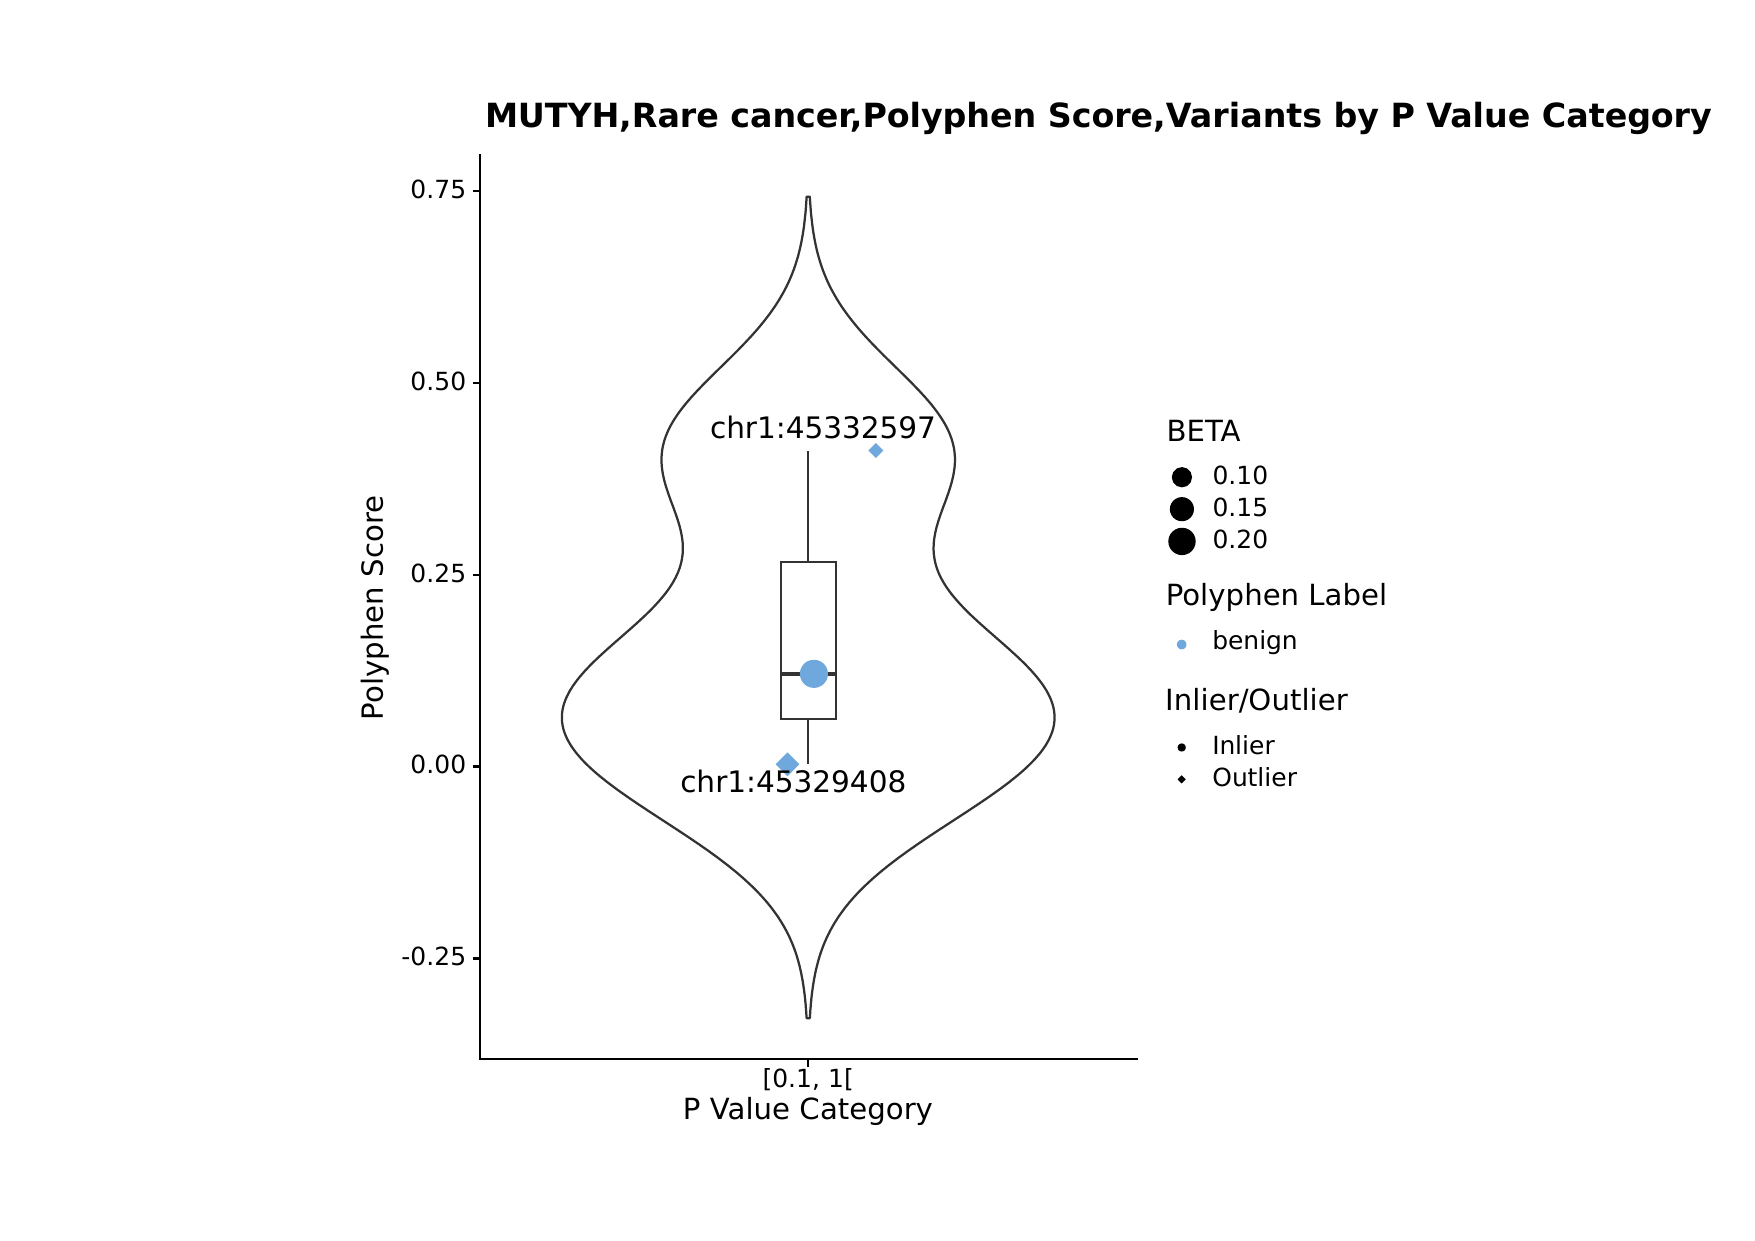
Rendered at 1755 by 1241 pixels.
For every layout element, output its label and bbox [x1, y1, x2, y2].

text_box [352, 94, 1403, 1146]
